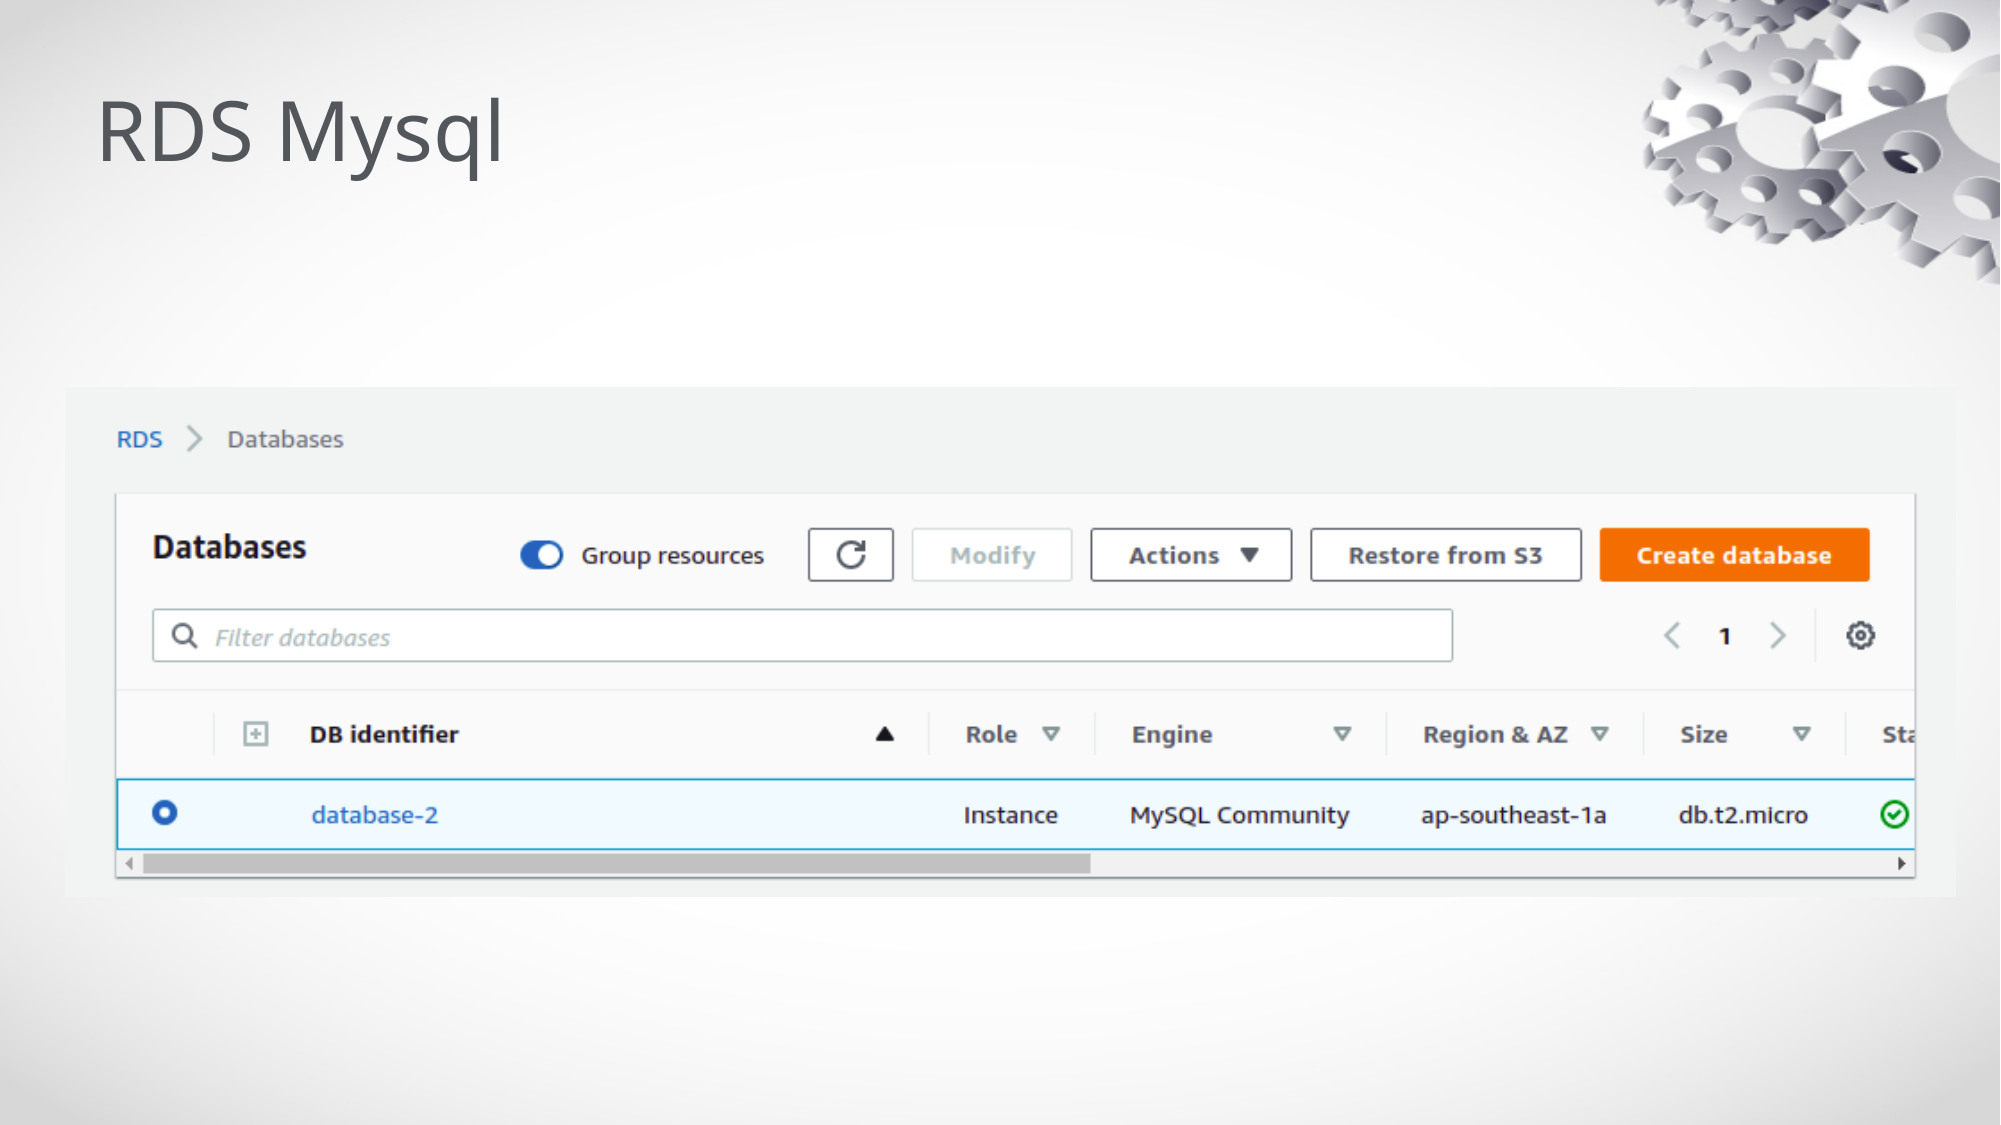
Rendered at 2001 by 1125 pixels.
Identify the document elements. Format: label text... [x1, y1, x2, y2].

title RDS Mysql [80, 18, 1807, 237]
picture [0, 0, 2000, 1125]
